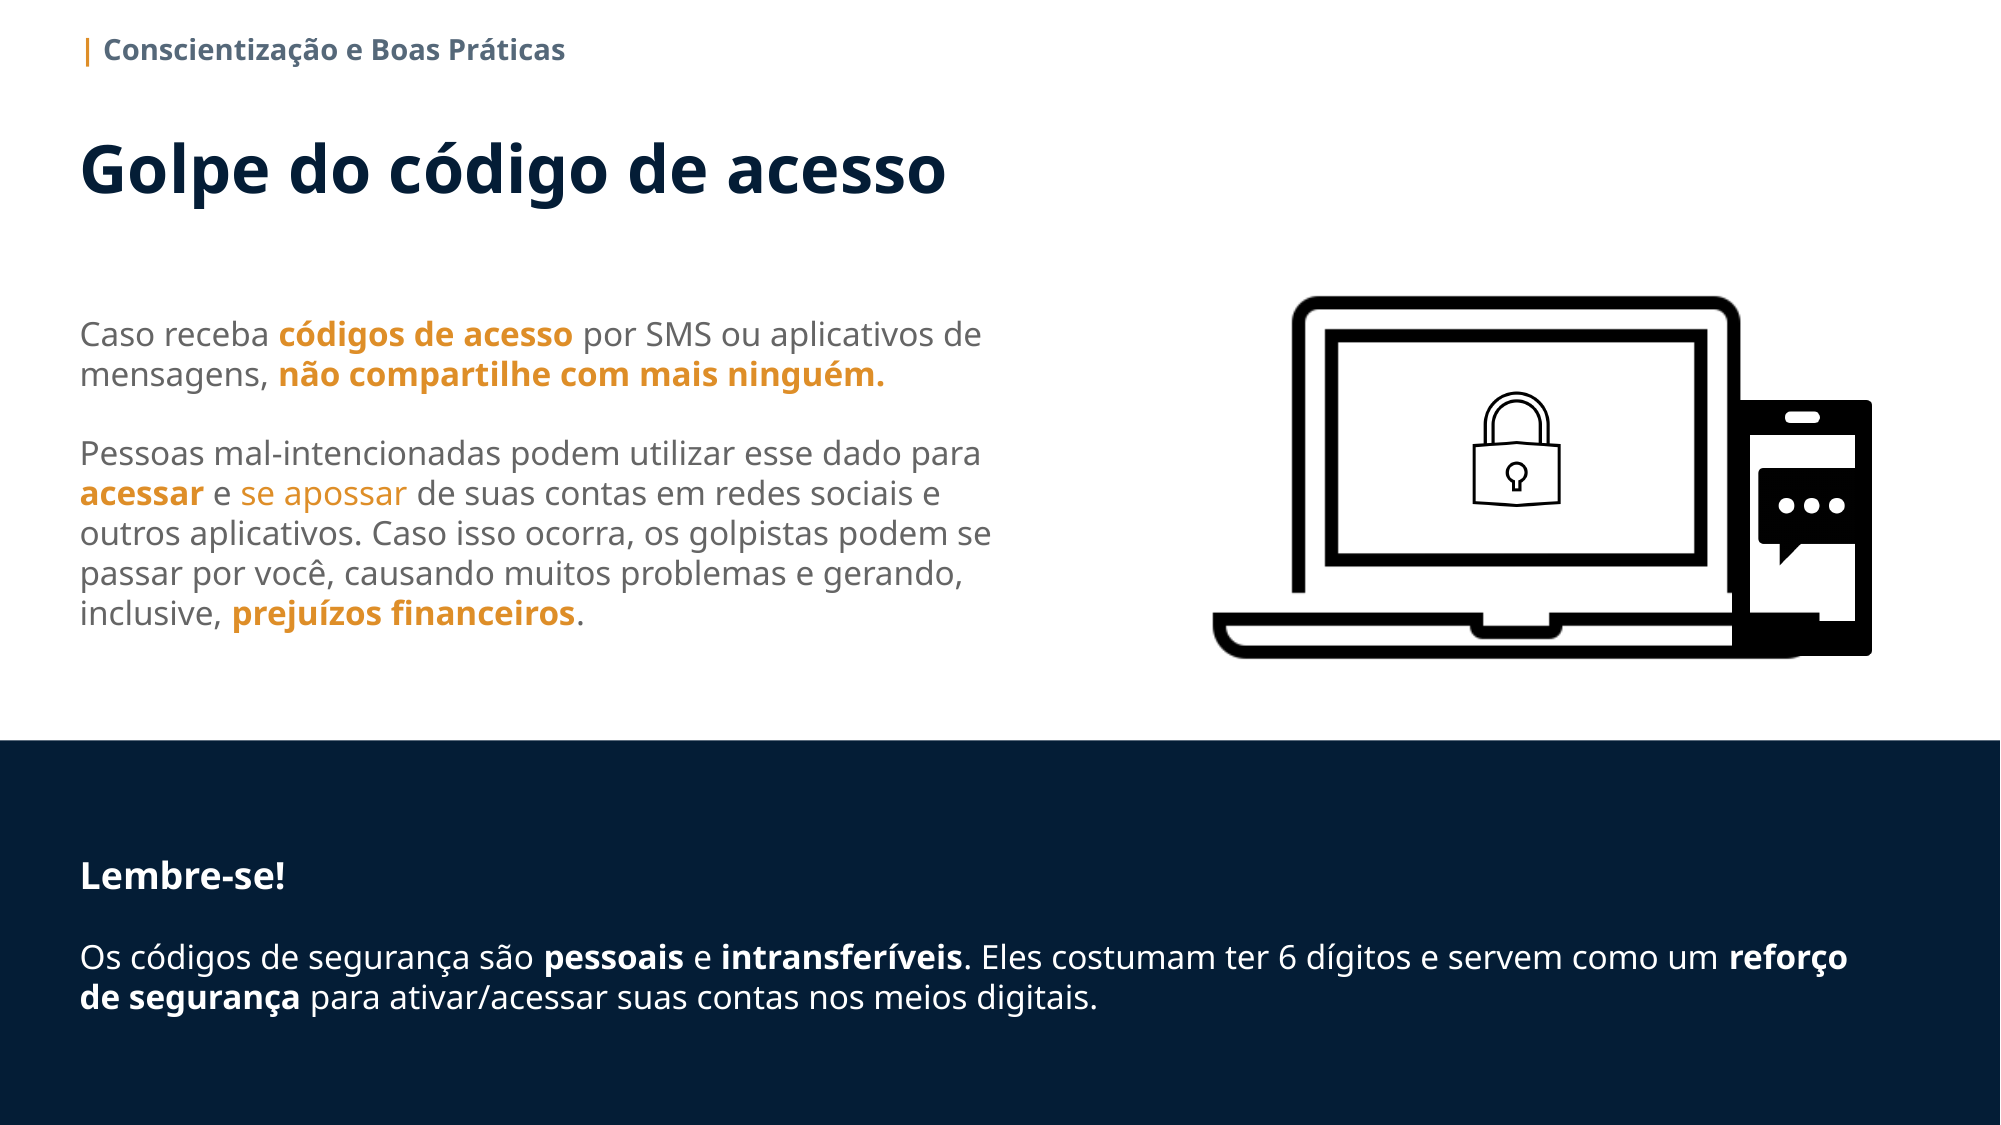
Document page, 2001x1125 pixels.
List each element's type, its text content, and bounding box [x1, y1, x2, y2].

text_box | Conscientização e Boas Práticas [64, 23, 593, 74]
text_box [0, 739, 2000, 1125]
text_box Golpe do código de acesso [64, 119, 1472, 215]
text_box Lembre-se! Os códigos de segurança são pessoais e intransferíveis. Eles costumam ter 6 dígitos e servem como um reforço de segurança para ativar/acessar suas contas nos meios digitais. [64, 844, 1884, 1024]
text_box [1200, 158, 1942, 791]
text_box Caso receba códigos de acesso por SMS ou aplicativos de mensagens, não compartilhe com mais ninguém. Pessoas mal-intencionadas podem utilizar esse dado para acessar e se apossar de suas contas em redes sociais e outros aplicativos. Caso isso ocorra, os golpistas podem se passar por você, causando muitos problemas e gerando, inclusive, prejuízos financeiros. [64, 305, 1055, 640]
